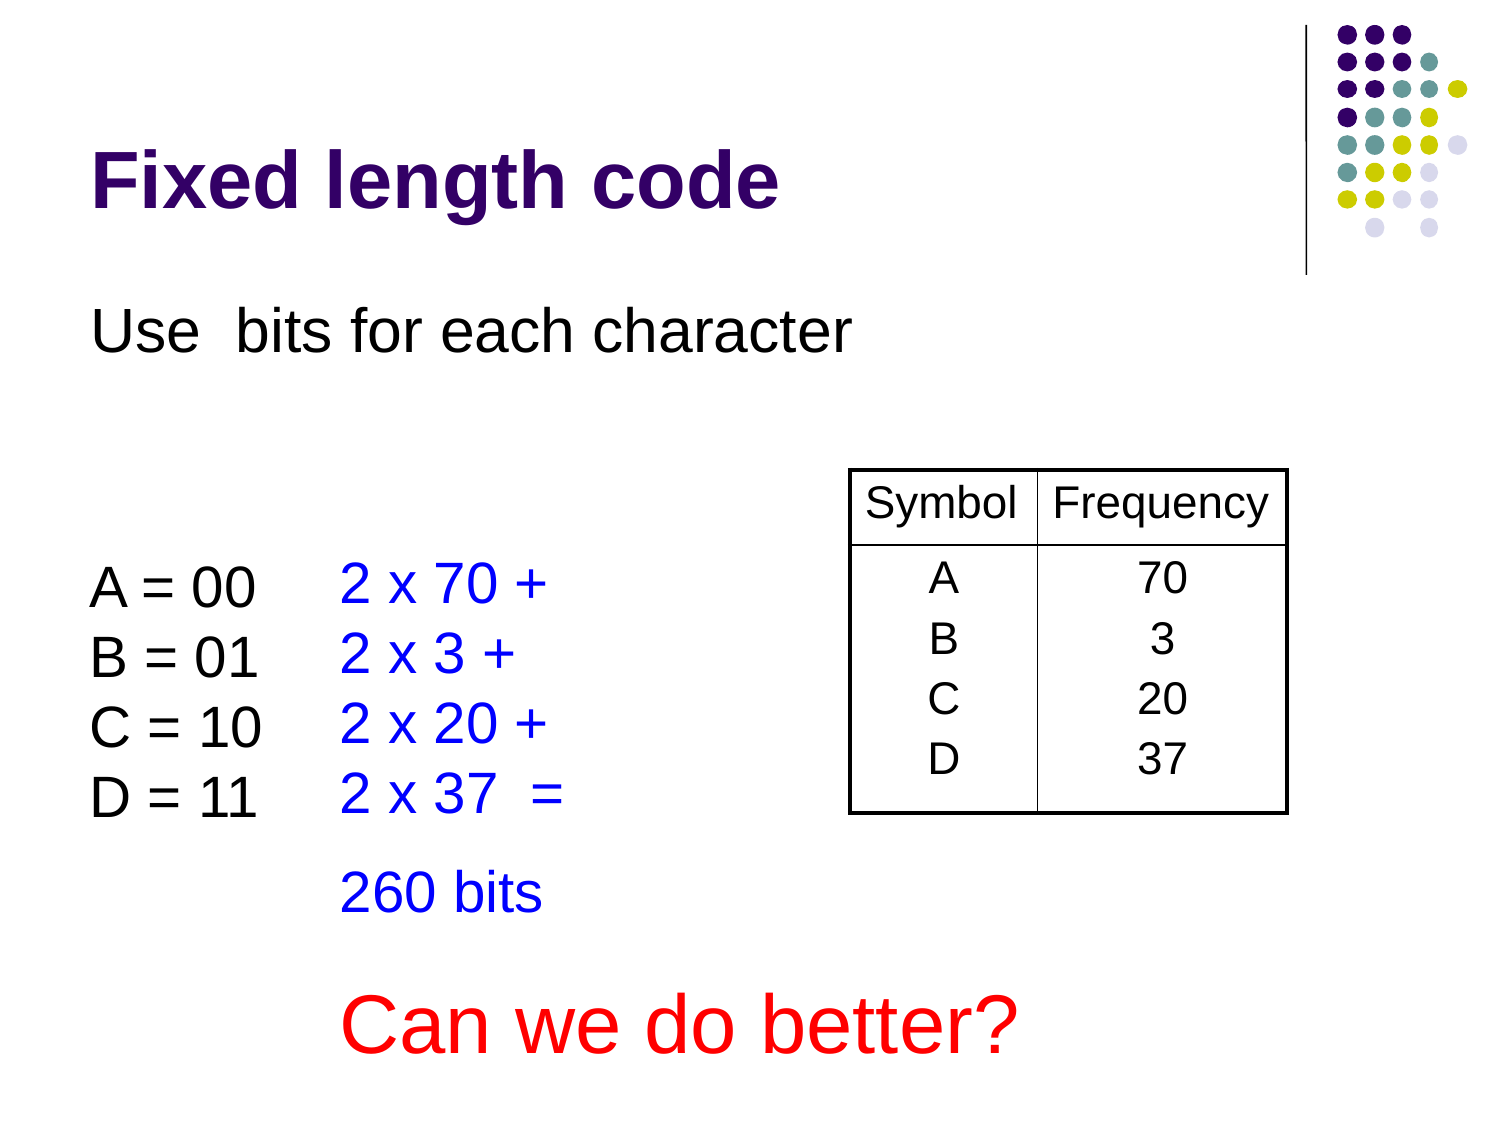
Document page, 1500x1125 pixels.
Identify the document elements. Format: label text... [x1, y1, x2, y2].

table_header Symbol [852, 472, 1037, 544]
text_box Can we do better? [324, 962, 1238, 1078]
table_cell 70 3 20 37 [1038, 546, 1285, 811]
table_header Frequency [1038, 472, 1285, 544]
text_box A = 00 B = 01 C = 10 D = 11 [74, 542, 324, 837]
table_cell A B C D [852, 546, 1037, 811]
text_box 2 x 70 + 2 x 3 + 2 x 20 + 2 x 37 = 260 bits [324, 537, 638, 932]
title Fixed length code [75, 20, 1313, 233]
